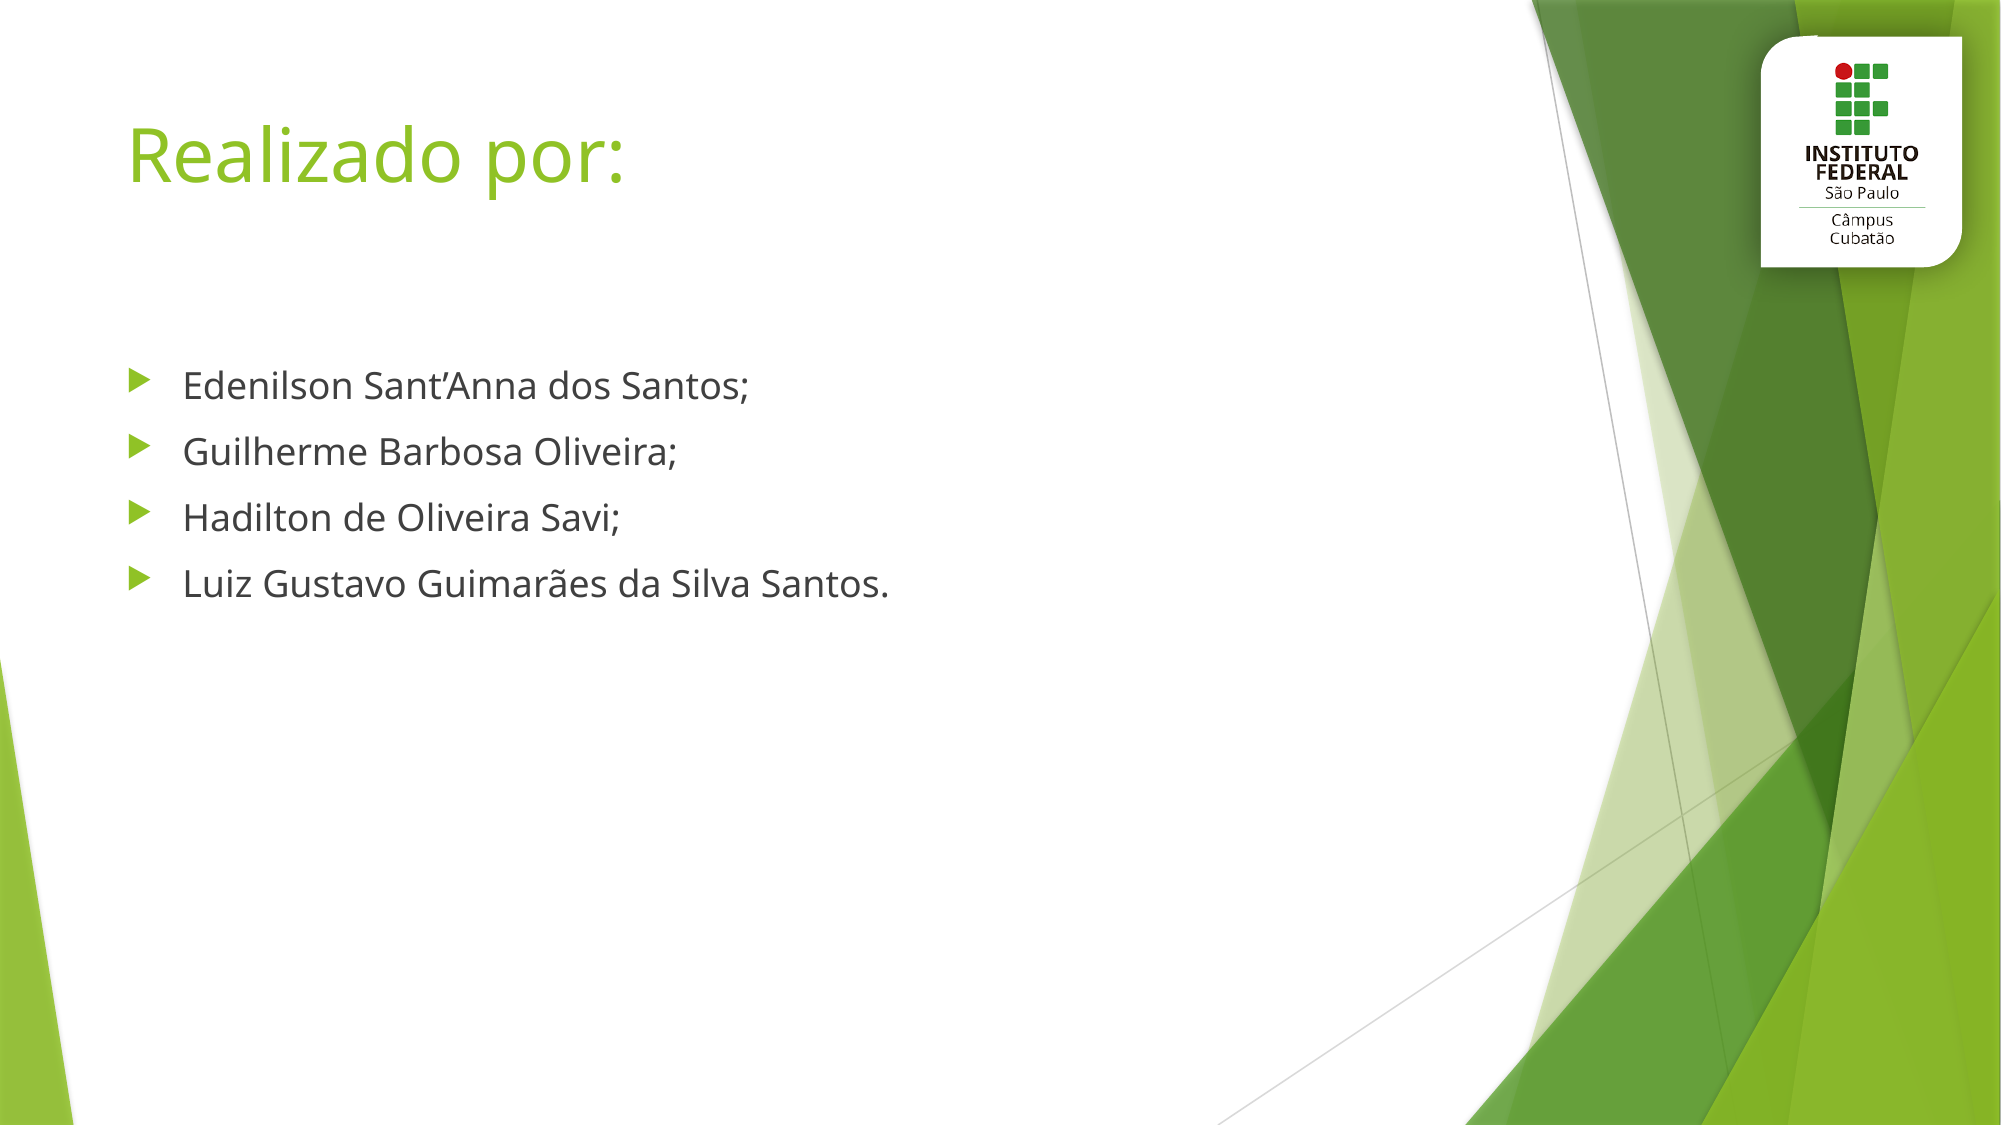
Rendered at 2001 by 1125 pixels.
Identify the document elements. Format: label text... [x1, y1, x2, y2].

title Realizado por: [111, 99, 1522, 317]
picture [1767, 43, 1956, 261]
list Edenilson Sant’Anna dos Santos; Guilherme Barbosa Oliveira; Hadilton de Oliveira Savi; Luiz Gustavo Guimarães da Silva Santos. [111, 354, 1522, 992]
